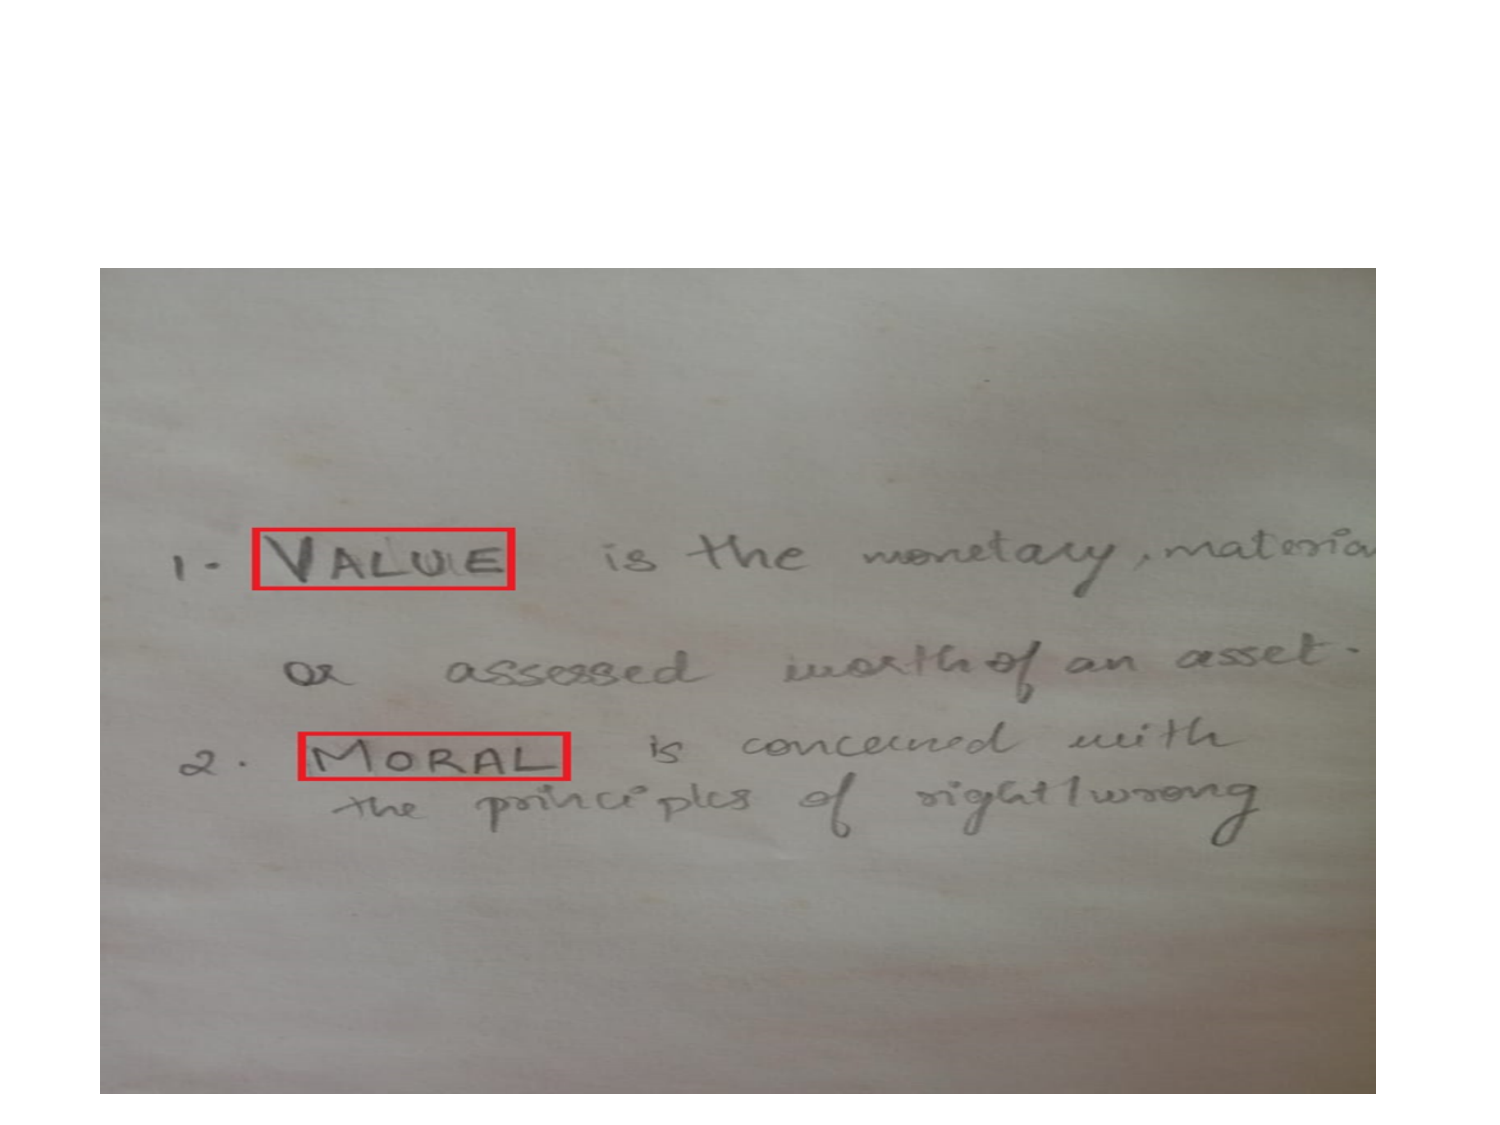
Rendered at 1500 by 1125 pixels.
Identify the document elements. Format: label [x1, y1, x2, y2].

list [100, 267, 1377, 1095]
